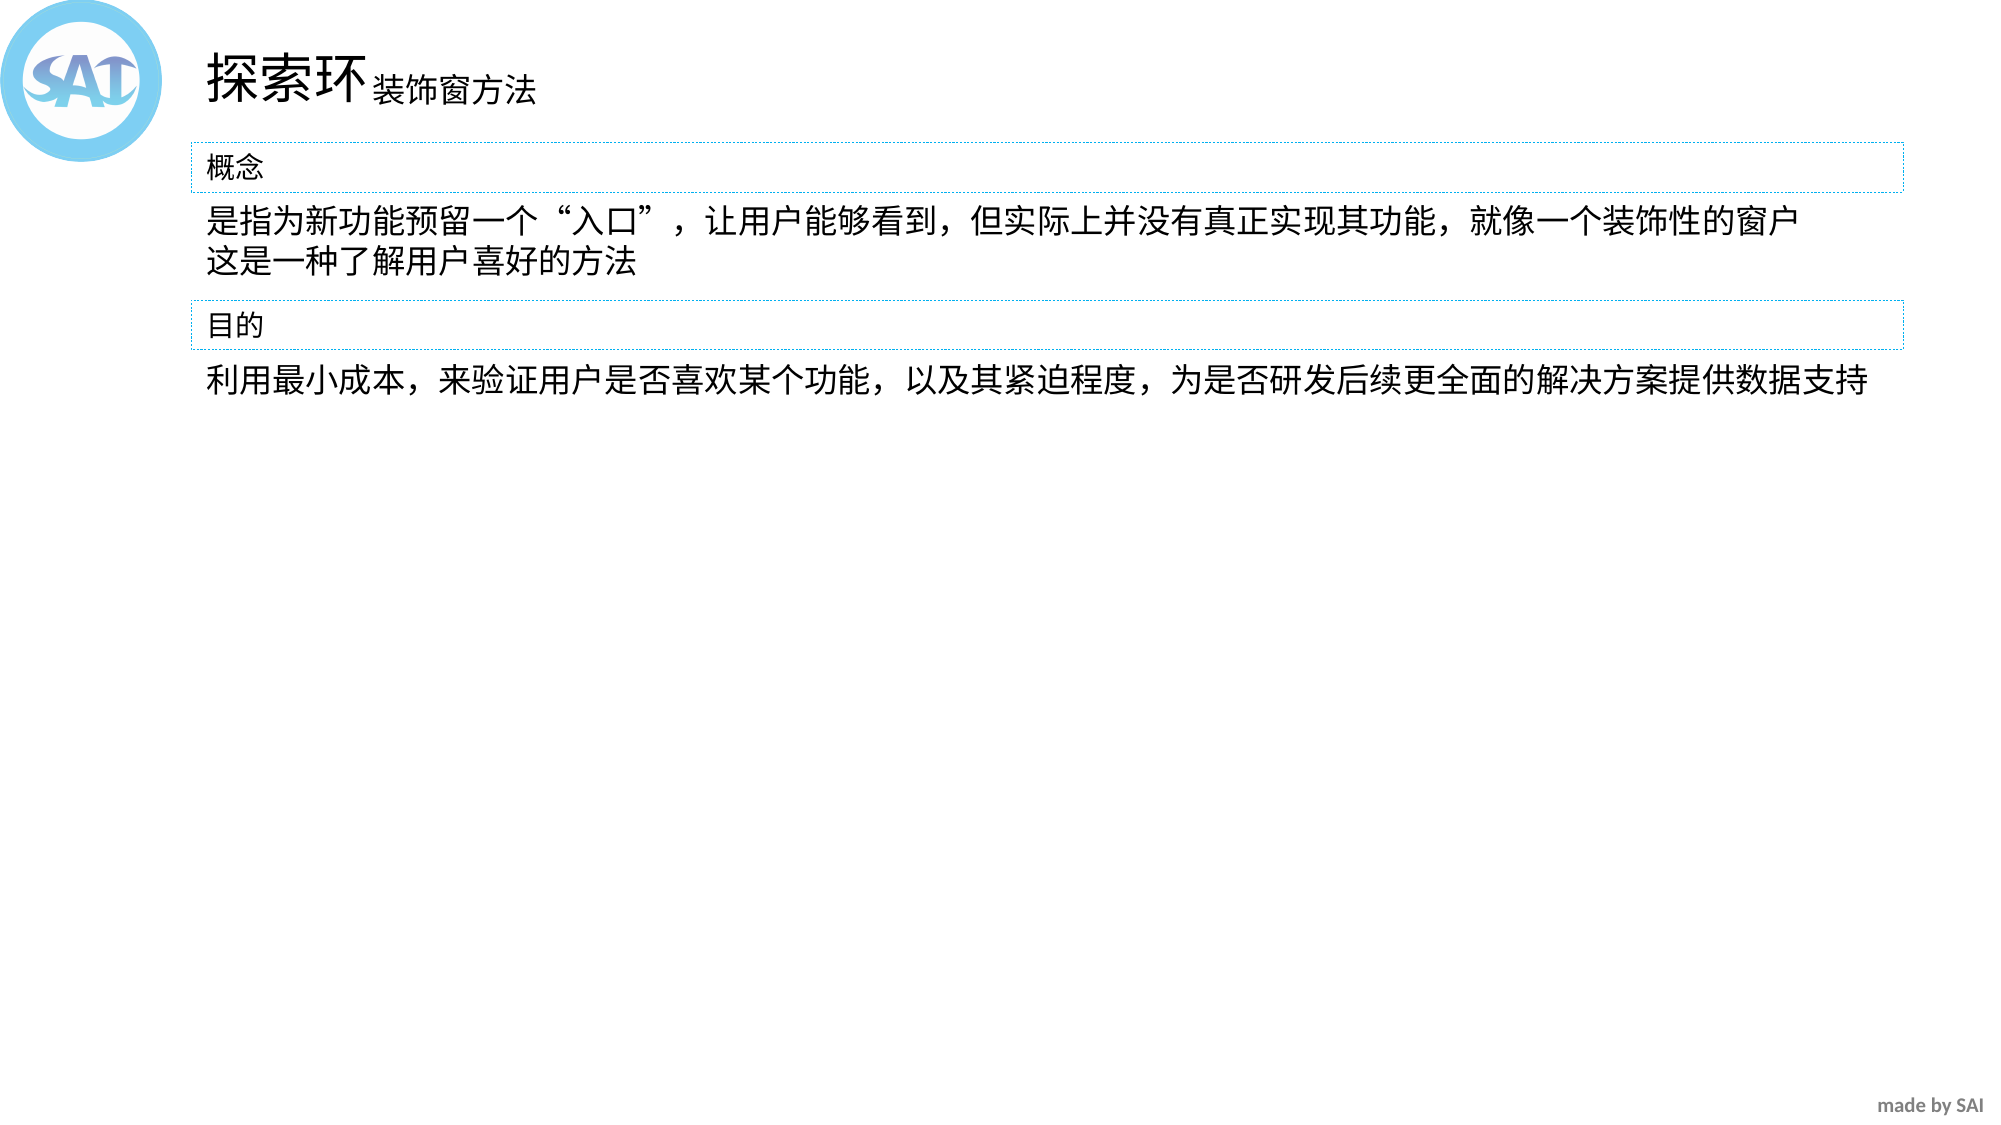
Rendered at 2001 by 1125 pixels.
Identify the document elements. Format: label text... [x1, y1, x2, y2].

text_box 探索环 [191, 36, 524, 117]
text_box 概念 [191, 142, 1903, 192]
text_box 利用最小成本，来验证用户是否喜欢某个功能，以及其紧迫程度，为是否研发后续更全面的解决方案提供数据支持 [191, 351, 1903, 407]
text_box 装饰窗方法 [357, 62, 1022, 117]
text_box 是指为新功能预留一个“入口”，让用户能够看到，但实际上并没有真正实现其功能，就像一个装饰性的窗户 这是一种了解用户喜好的方法 [191, 192, 1903, 288]
text_box 目的 [191, 299, 1903, 350]
